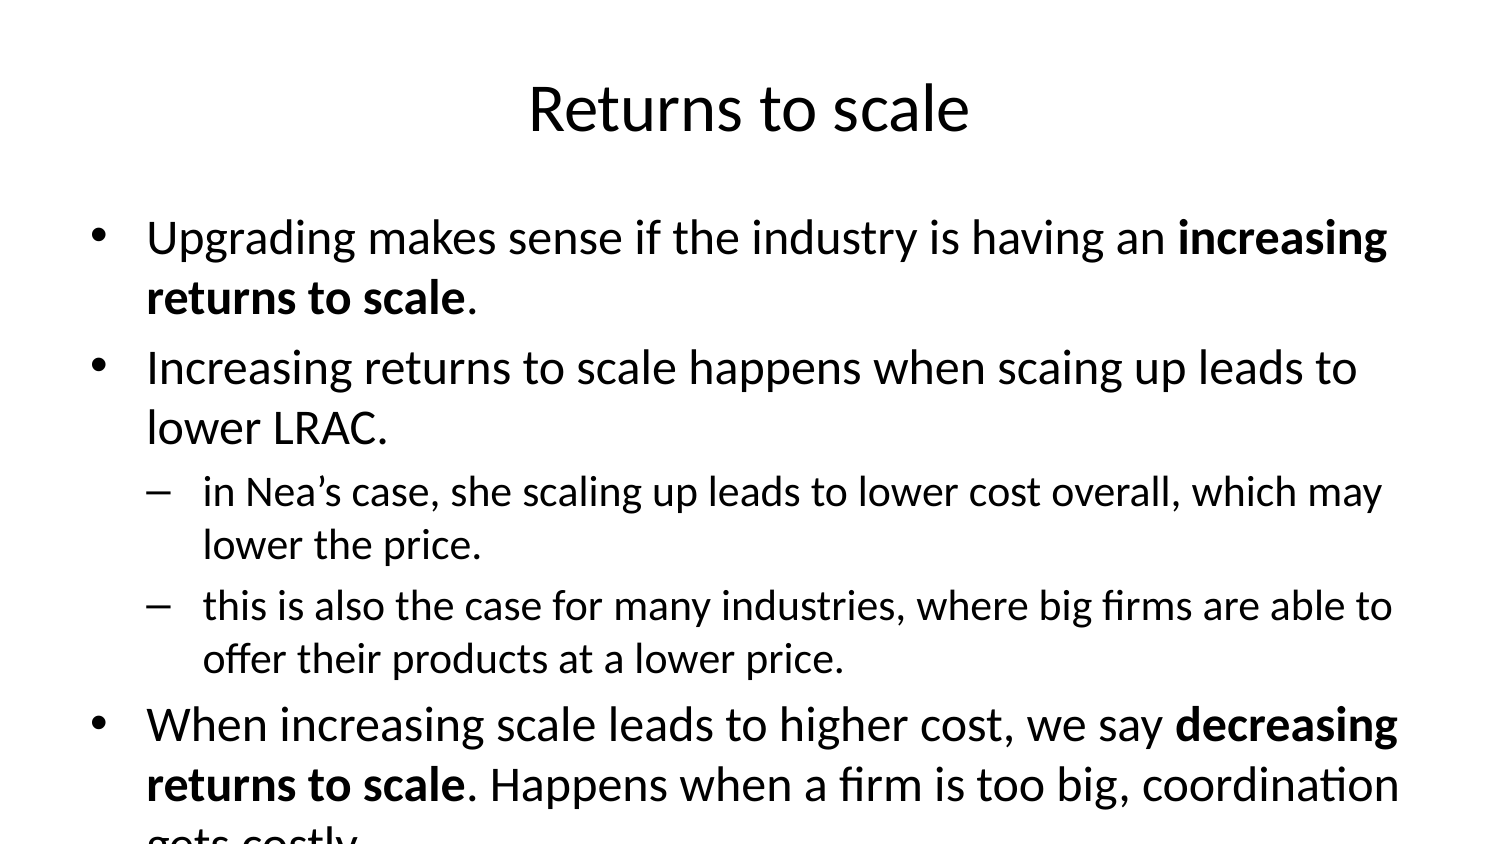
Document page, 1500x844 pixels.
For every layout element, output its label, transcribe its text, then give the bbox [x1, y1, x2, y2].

title Returns to scale [75, 33, 1425, 175]
list Upgrading makes sense if the industry is having an increasing returns to scale. Increasing returns to scale happens when scaing up leads to lower LRAC. in Nea’s case, she scaling up leads to lower cost overall, which may lower the price. this is also the case for many industries, where big firms are able to offer their products at a lower price. When increasing scale leads to higher cost, we say decreasing returns to scale. Happens when a firm is too big, coordination gets costly. [75, 196, 1425, 754]
